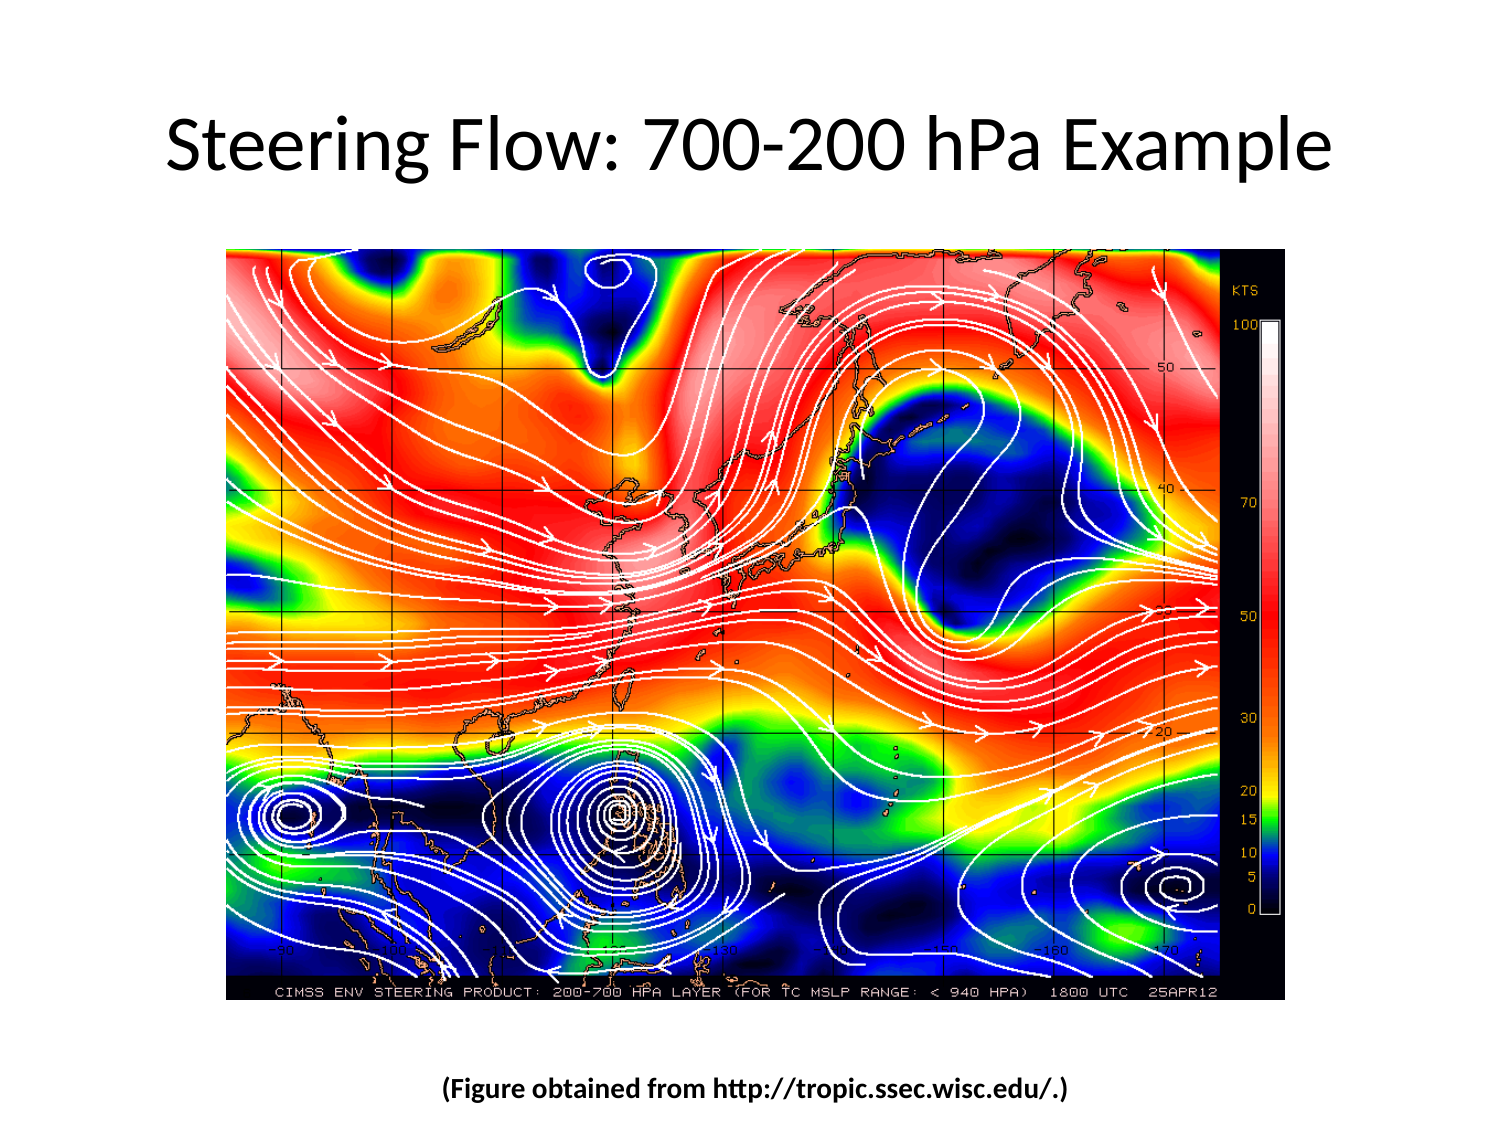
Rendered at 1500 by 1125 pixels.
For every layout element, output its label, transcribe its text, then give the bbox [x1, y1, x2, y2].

title Steering Flow: 700-200 hPa Example [75, 45, 1425, 233]
text_box (Figure obtained from http://tropic.ssec.wisc.edu/.) [426, 1062, 1085, 1113]
picture [225, 249, 1286, 1001]
